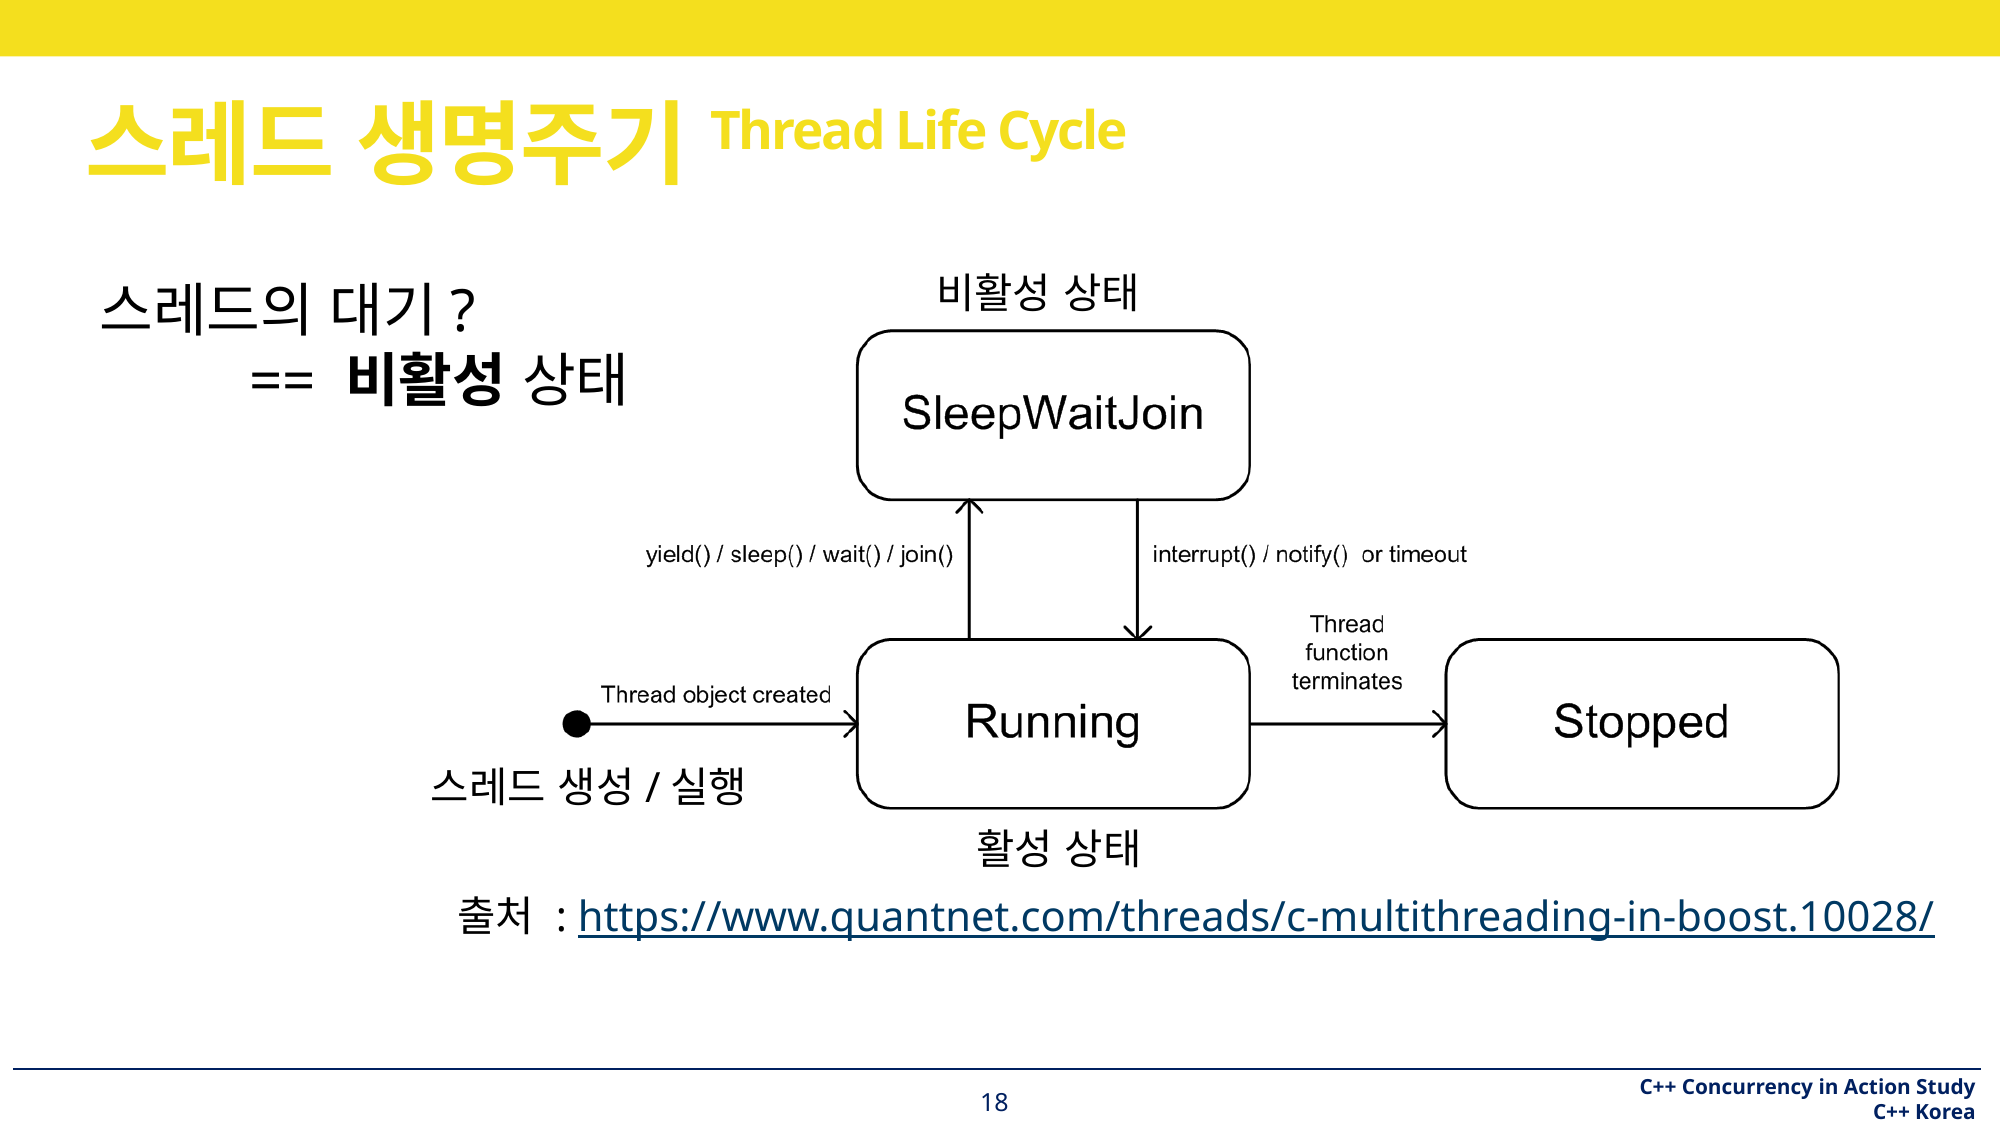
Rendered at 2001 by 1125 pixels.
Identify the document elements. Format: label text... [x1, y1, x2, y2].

title 스레드 생명주기Thread Life Cycle [85, 98, 1915, 198]
slide_number 18 [911, 1078, 1078, 1125]
text_box 스레드의 대기? == 비활성 상태 [99, 272, 421, 413]
text_box 출처 : https://www.quantnet.com/threads/c-multithreading-in-boost.10028/ [457, 889, 1946, 947]
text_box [421, 266, 1840, 874]
